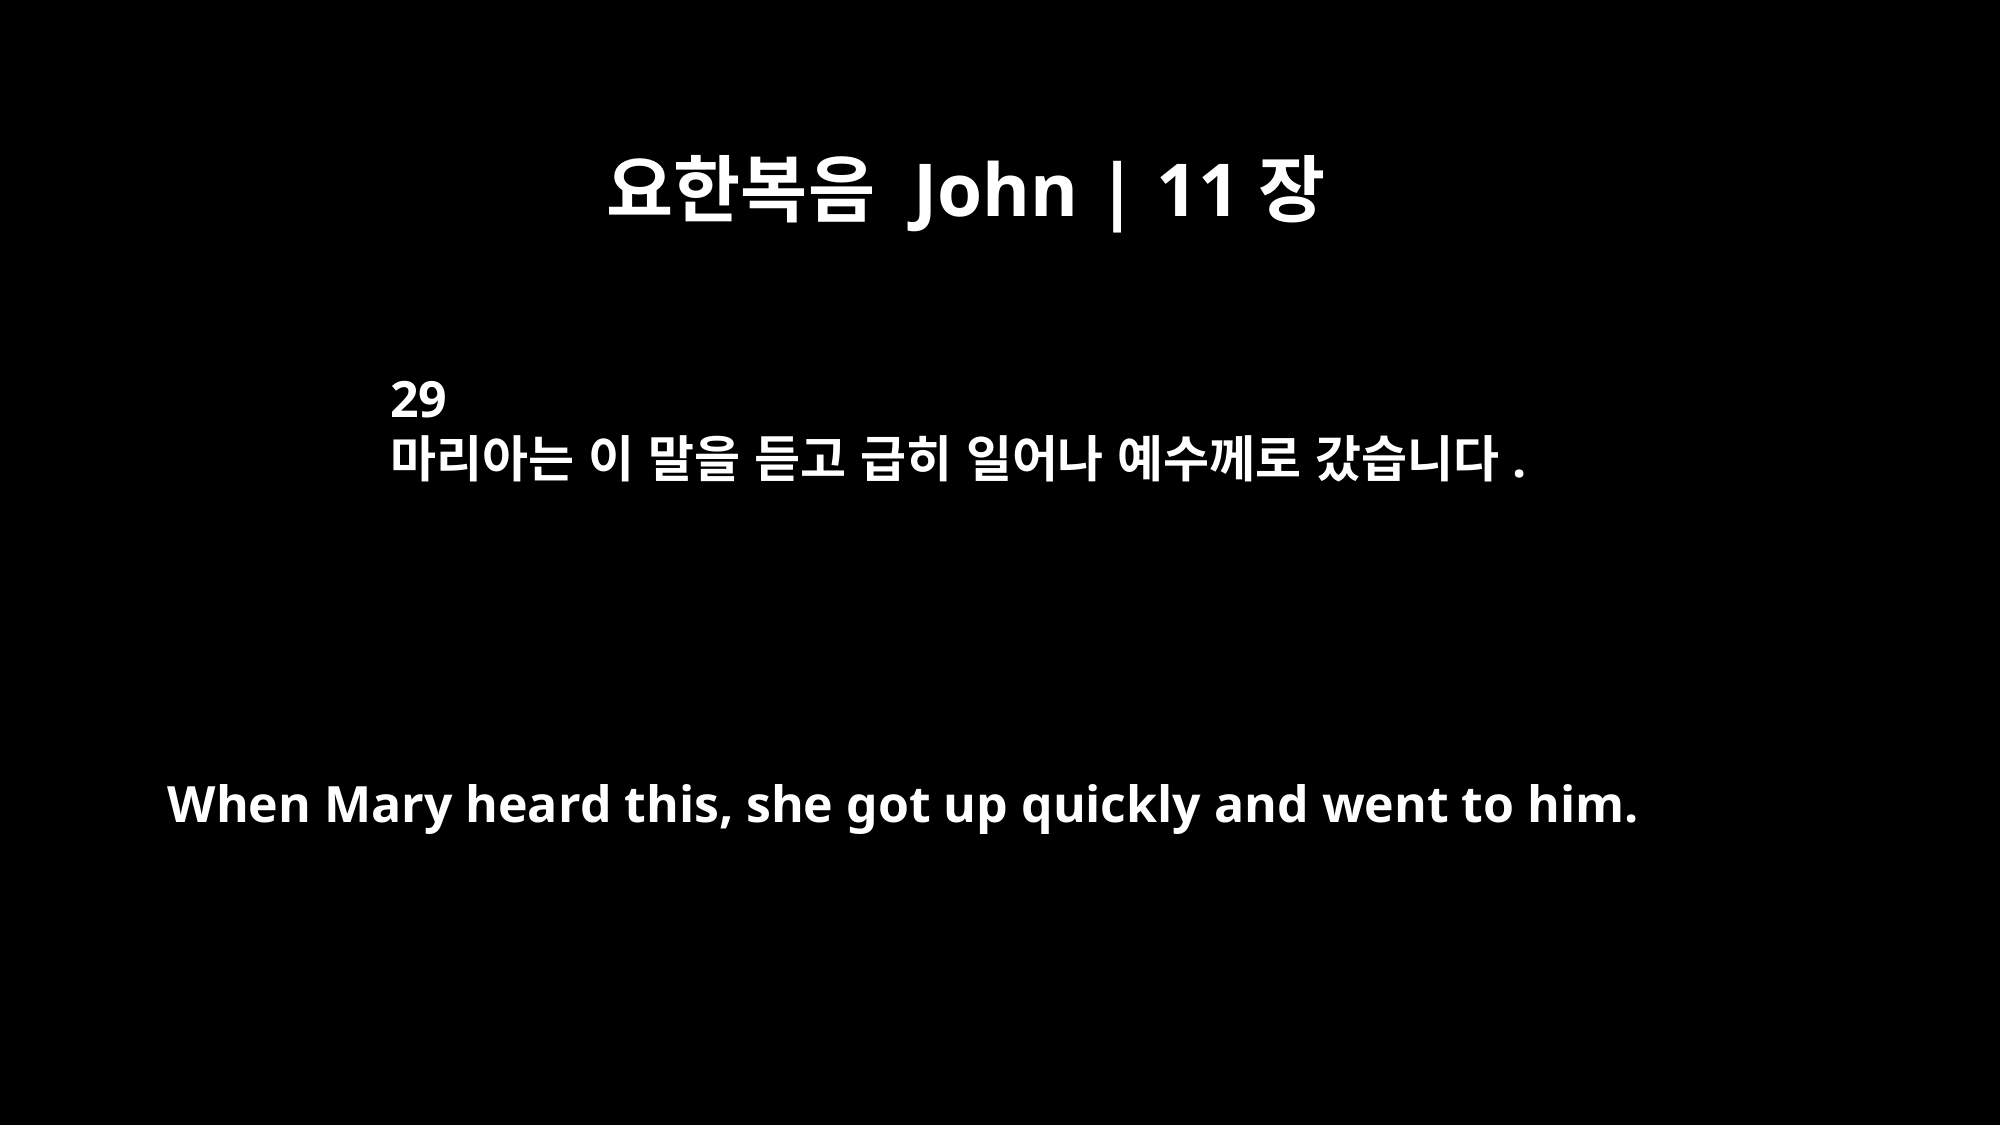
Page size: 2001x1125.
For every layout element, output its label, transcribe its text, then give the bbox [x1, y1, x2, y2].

text_box When Mary heard this, she got up quickly and went to him. [153, 764, 1655, 840]
text_box 요한복음 John | 11장 [591, 136, 1341, 239]
text_box 29 마리아는 이 말을 듣고 급히 일어나 예수께로 갔습니다. [375, 359, 1542, 495]
